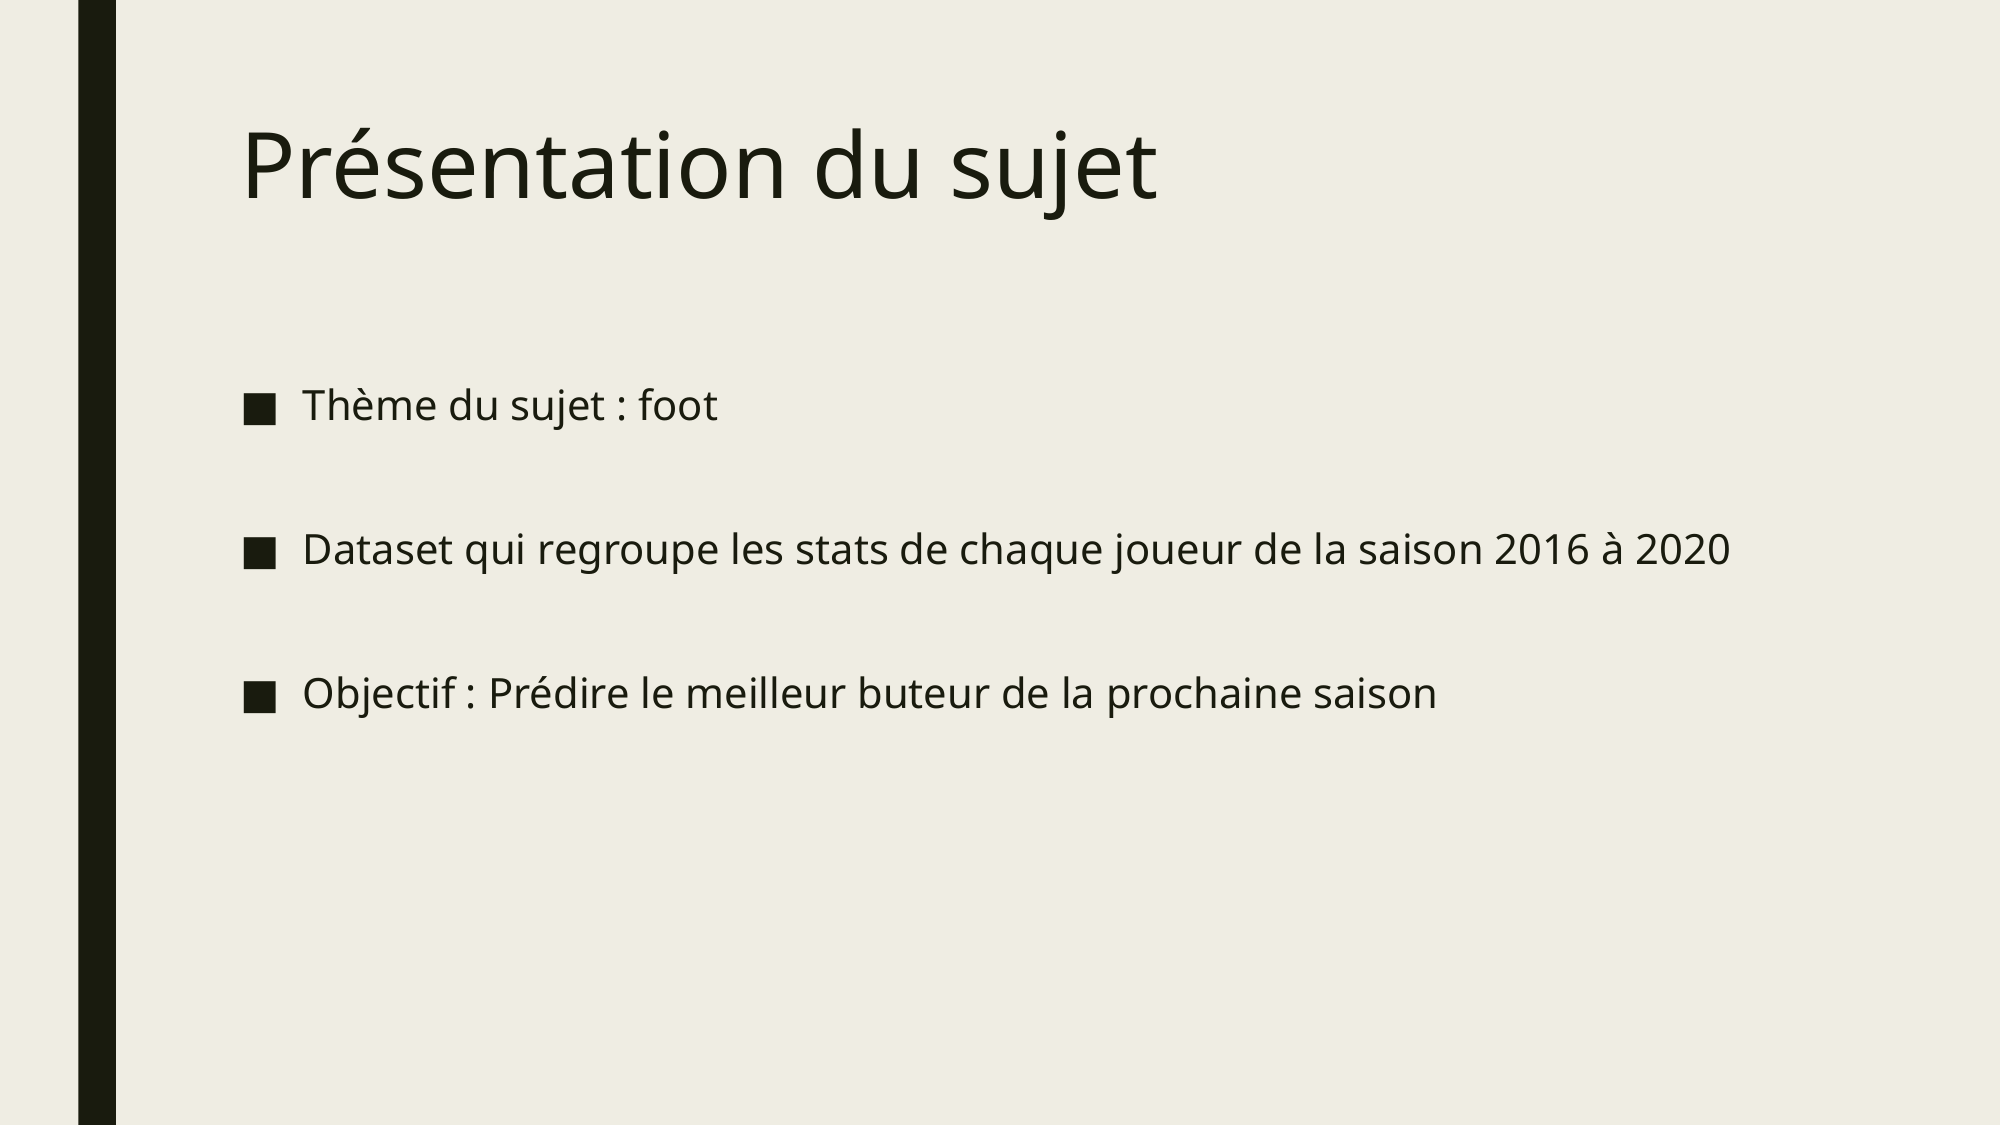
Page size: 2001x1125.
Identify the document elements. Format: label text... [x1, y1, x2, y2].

list Thème du sujet : foot Dataset qui regroupe les stats de chaque joueur de la saison 2016 à 2020 Objectif : Prédire le meilleur buteur de la prochaine saison [225, 375, 1800, 963]
title Présentation du sujet [225, 112, 1800, 357]
